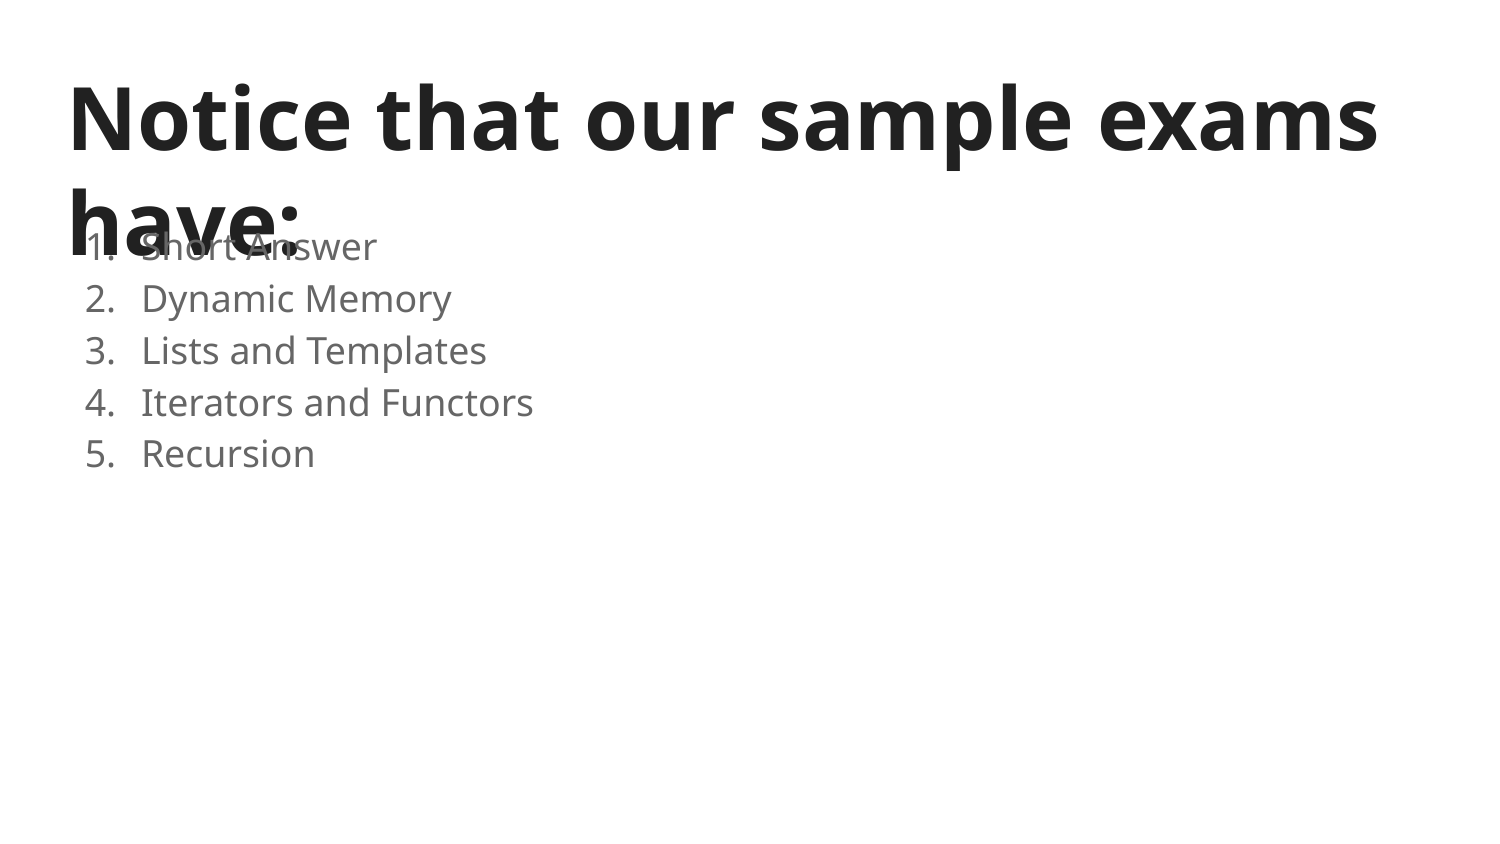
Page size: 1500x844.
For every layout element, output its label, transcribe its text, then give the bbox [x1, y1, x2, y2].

list Short Answer Dynamic Memory Lists and Templates Iterators and Functors Recursion [51, 201, 1449, 489]
title Notice that our sample exams have: [51, 48, 1449, 180]
